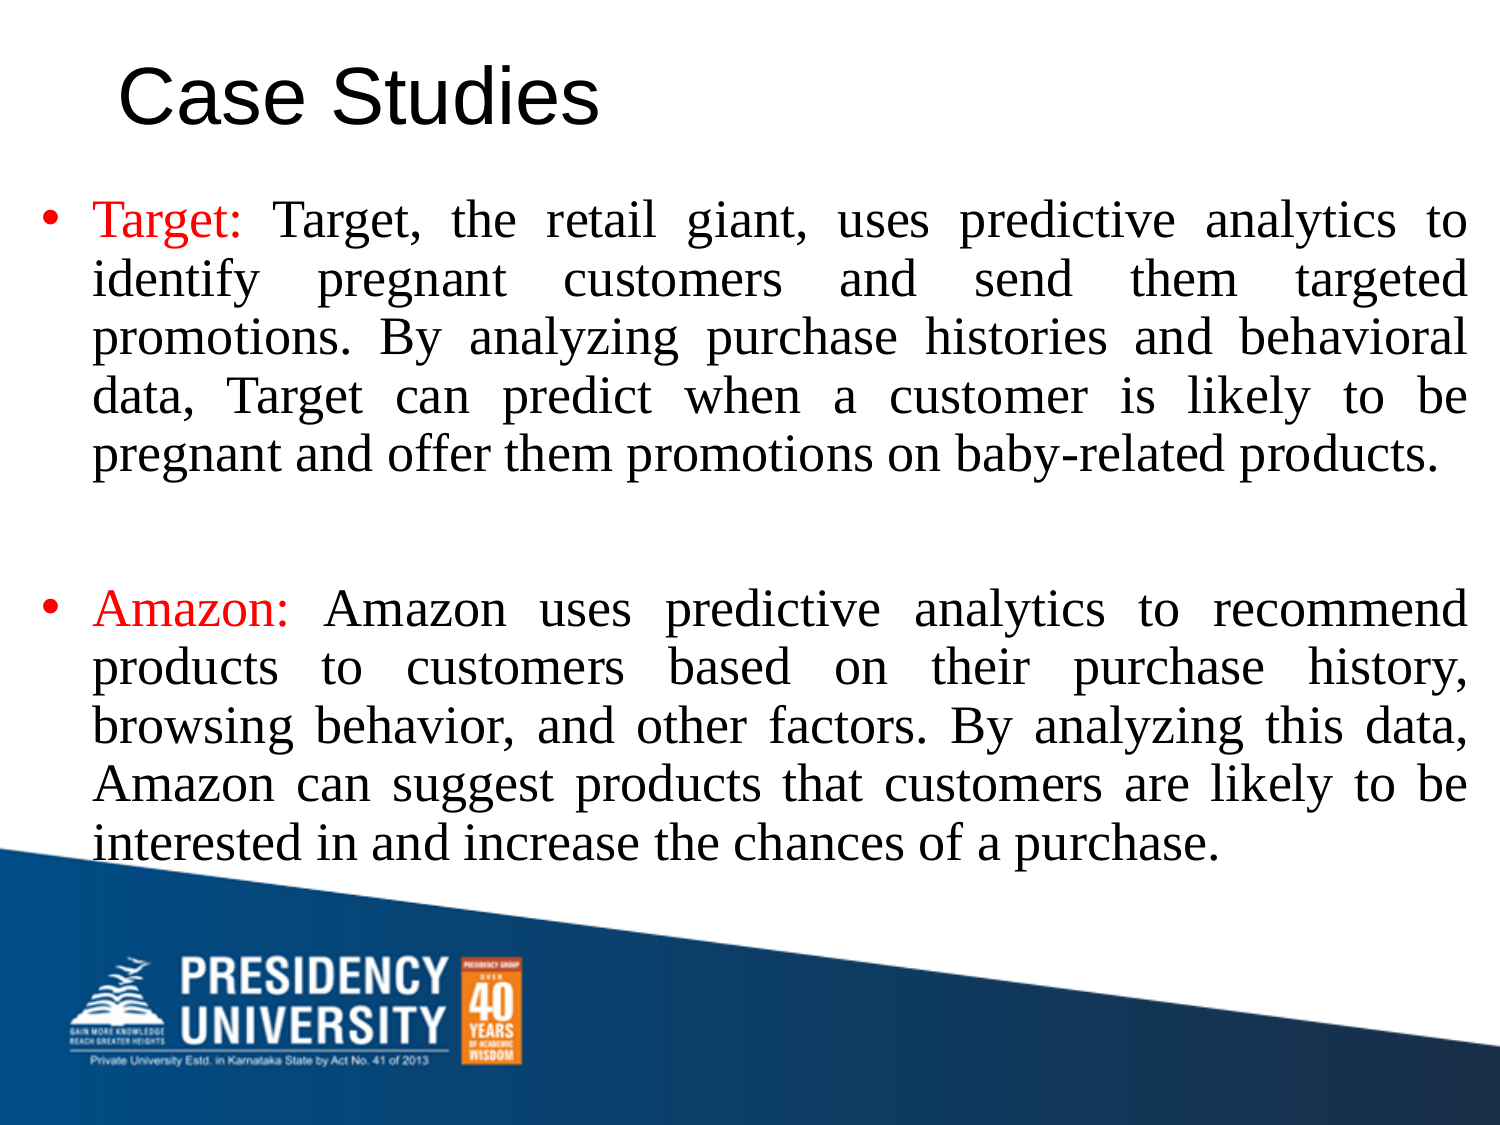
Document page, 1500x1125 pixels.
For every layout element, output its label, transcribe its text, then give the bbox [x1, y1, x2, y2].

subtitle Target: Target, the retail giant, uses predictive analytics to identify pregnant customers and send them targeted promotions. By analyzing purchase histories and behavioral data, Target can predict when a customer is likely to be pregnant and offer them promotions on baby-related products. Amazon: Amazon uses predictive analytics to recommend products to customers based on their purchase history, browsing behavior, and other factors. By analyzing this data, Amazon can suggest products that customers are likely to be interested in and increase the chances of a purchase. [41, 125, 1471, 1013]
picture [0, 845, 1500, 1125]
title Case Studies [102, 59, 1396, 125]
